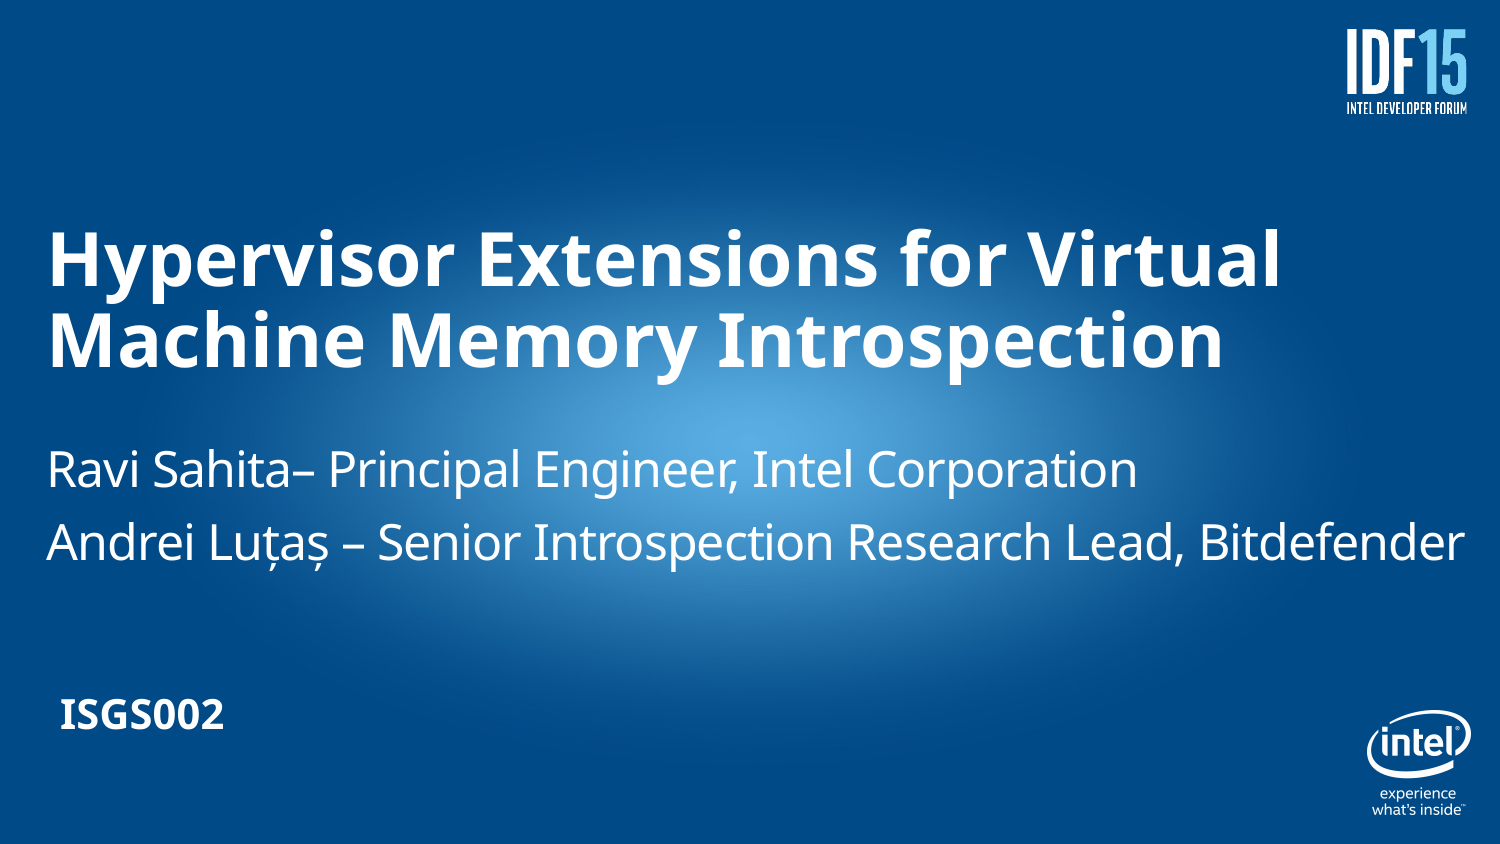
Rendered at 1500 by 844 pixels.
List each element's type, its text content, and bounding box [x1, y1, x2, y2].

picture [0, 0, 1500, 844]
title Hypervisor Extensions for Virtual Machine Memory Introspection [38, 225, 1415, 381]
text_box ISGS002 [38, 683, 542, 744]
subtitle Ravi Sahita– Principal Engineer, Intel Corporation Andrei Luțaș – Senior Introspection Research Lead, Bitdefender [38, 433, 1486, 661]
